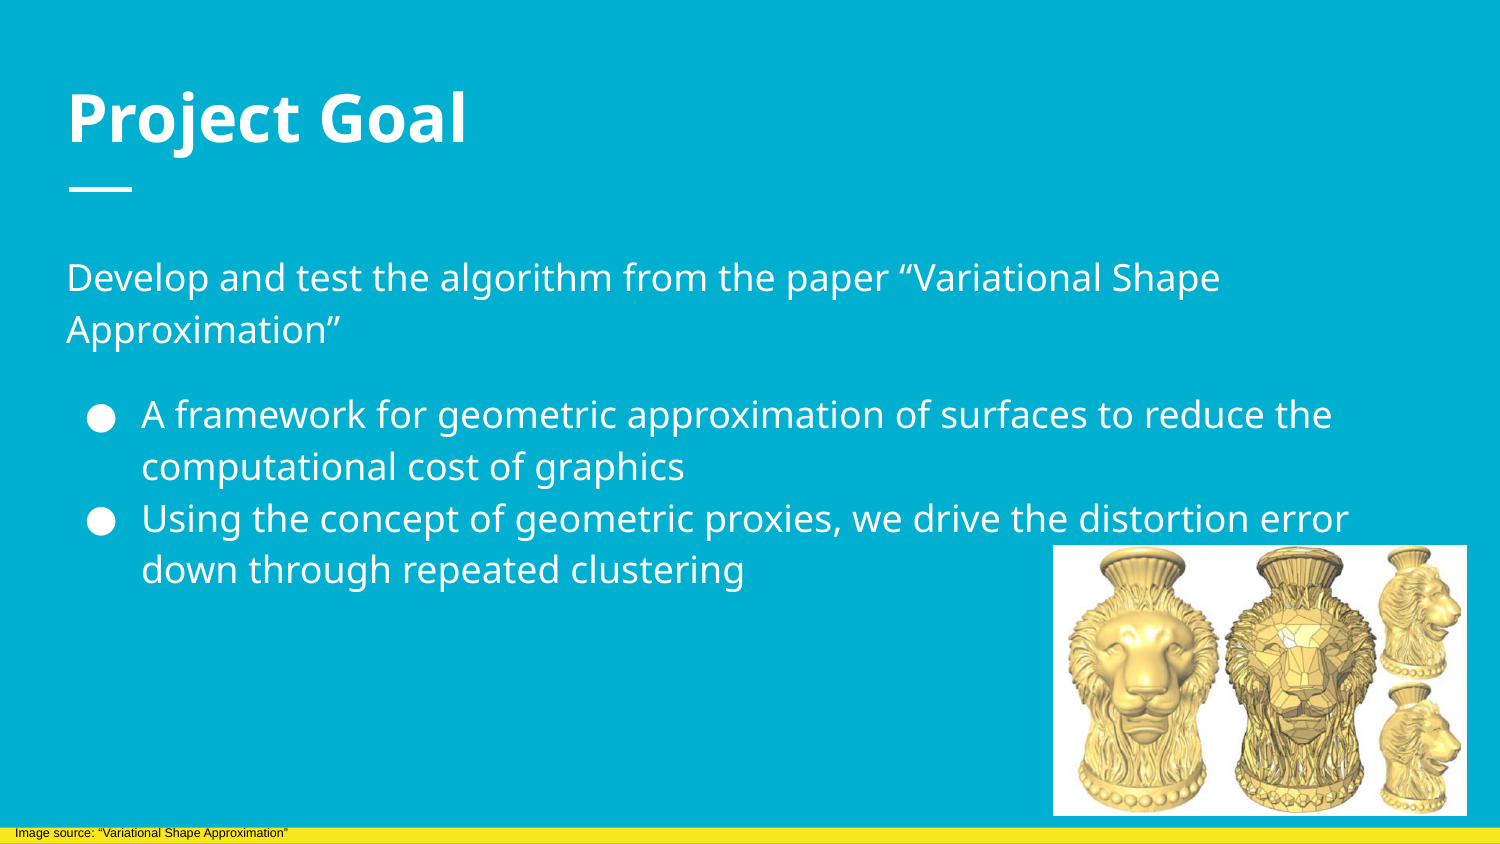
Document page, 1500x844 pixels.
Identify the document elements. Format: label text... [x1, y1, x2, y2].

list Develop and test the algorithm from the paper “Variational Shape Approximation” A framework for geometric approximation of surfaces to reduce the computational cost of graphics Using the concept of geometric proxies, we drive the distortion error down through repeated clustering [51, 232, 1449, 750]
title Project Goal [51, 61, 1449, 167]
text_box Image source: “Variational Shape Approximation” [0, 812, 664, 838]
picture [1053, 545, 1467, 816]
